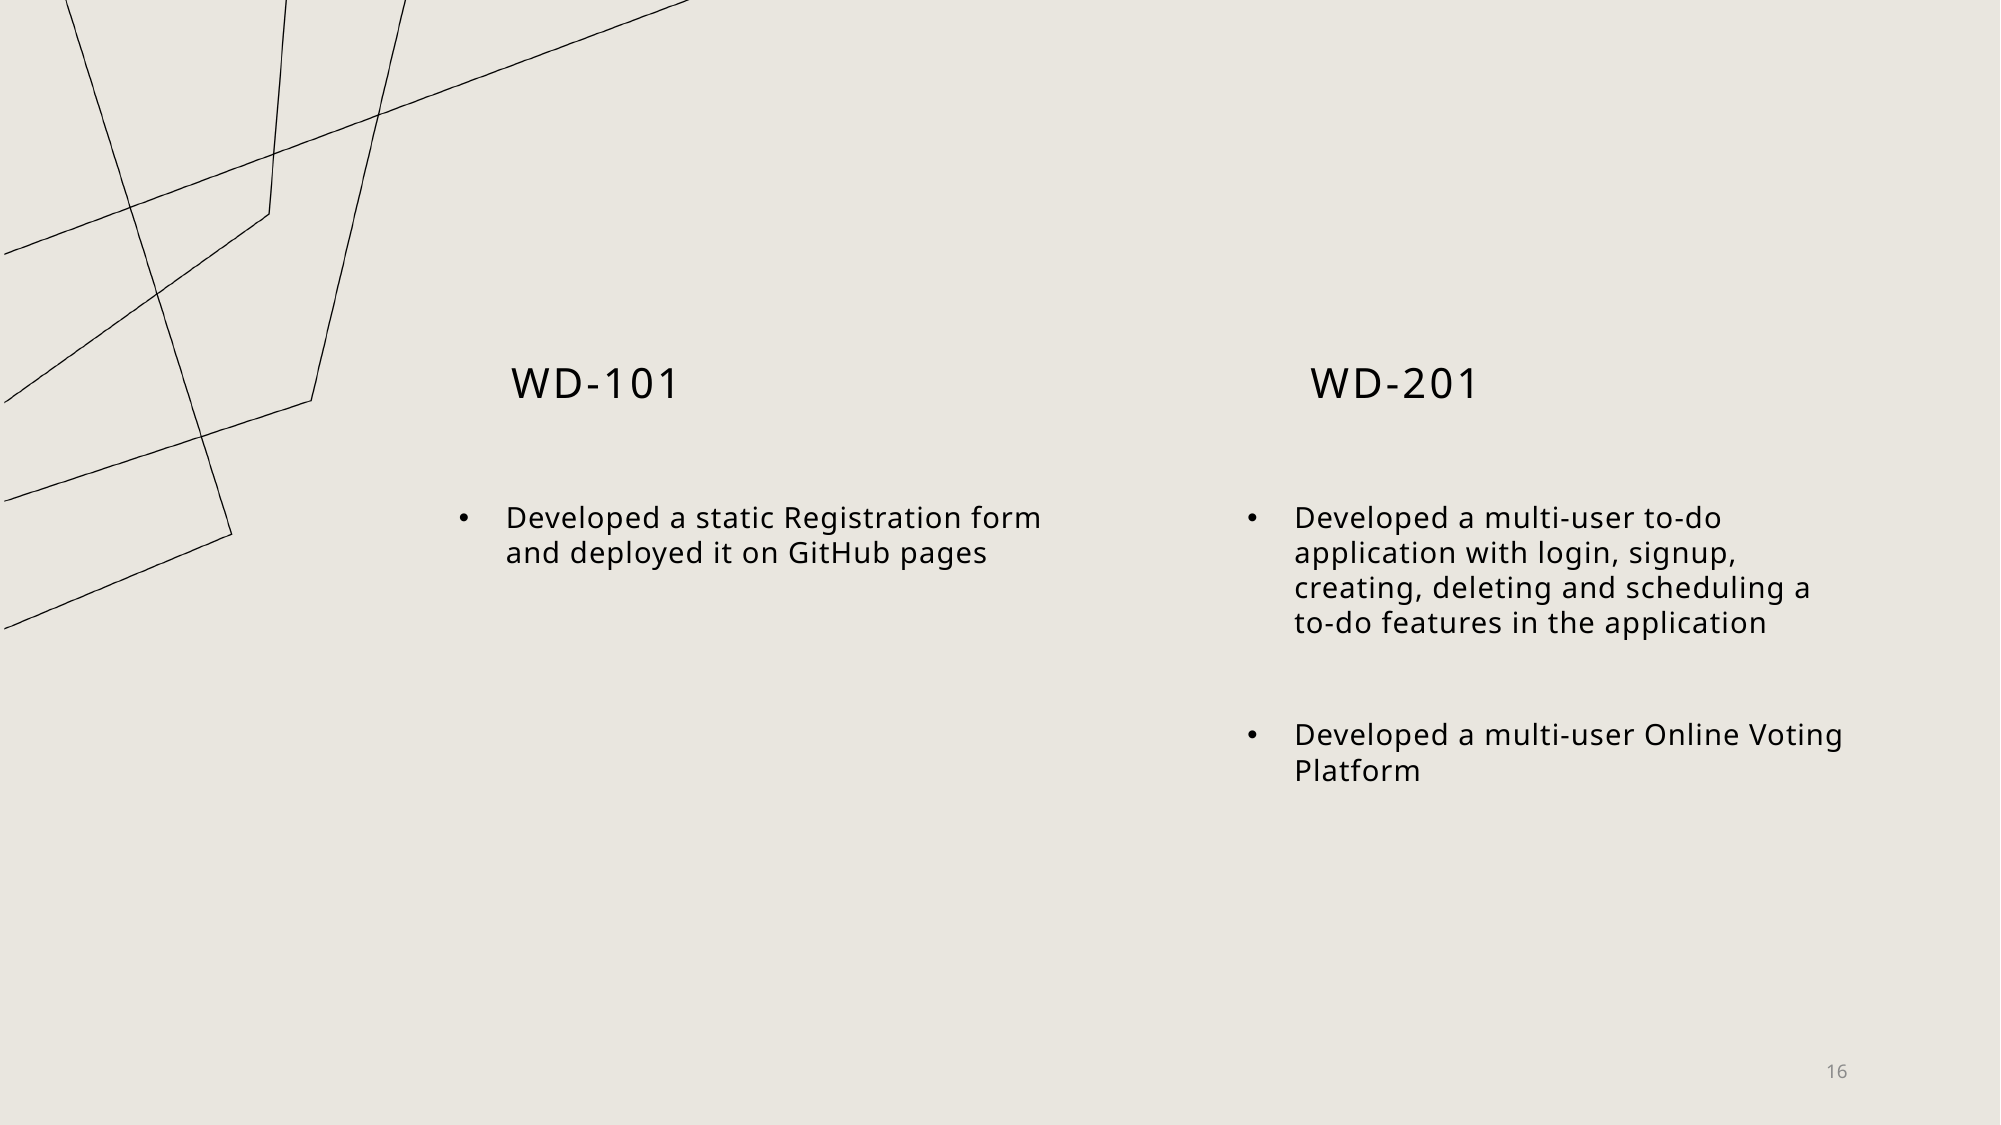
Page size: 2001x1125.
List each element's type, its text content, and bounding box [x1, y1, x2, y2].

list WD-101 [495, 279, 1140, 415]
list Developed a static Registration form and deployed it on GitHub pages [444, 492, 1091, 820]
slide_number 16 [1412, 1042, 1863, 1103]
picture [4, 0, 721, 642]
list Developed a multi-user to-do application with login, signup, creating, deleting and scheduling a to-do features in the application Developed a multi-user Online Voting Platform [1232, 492, 1877, 820]
list WD-201 [1295, 279, 1943, 415]
